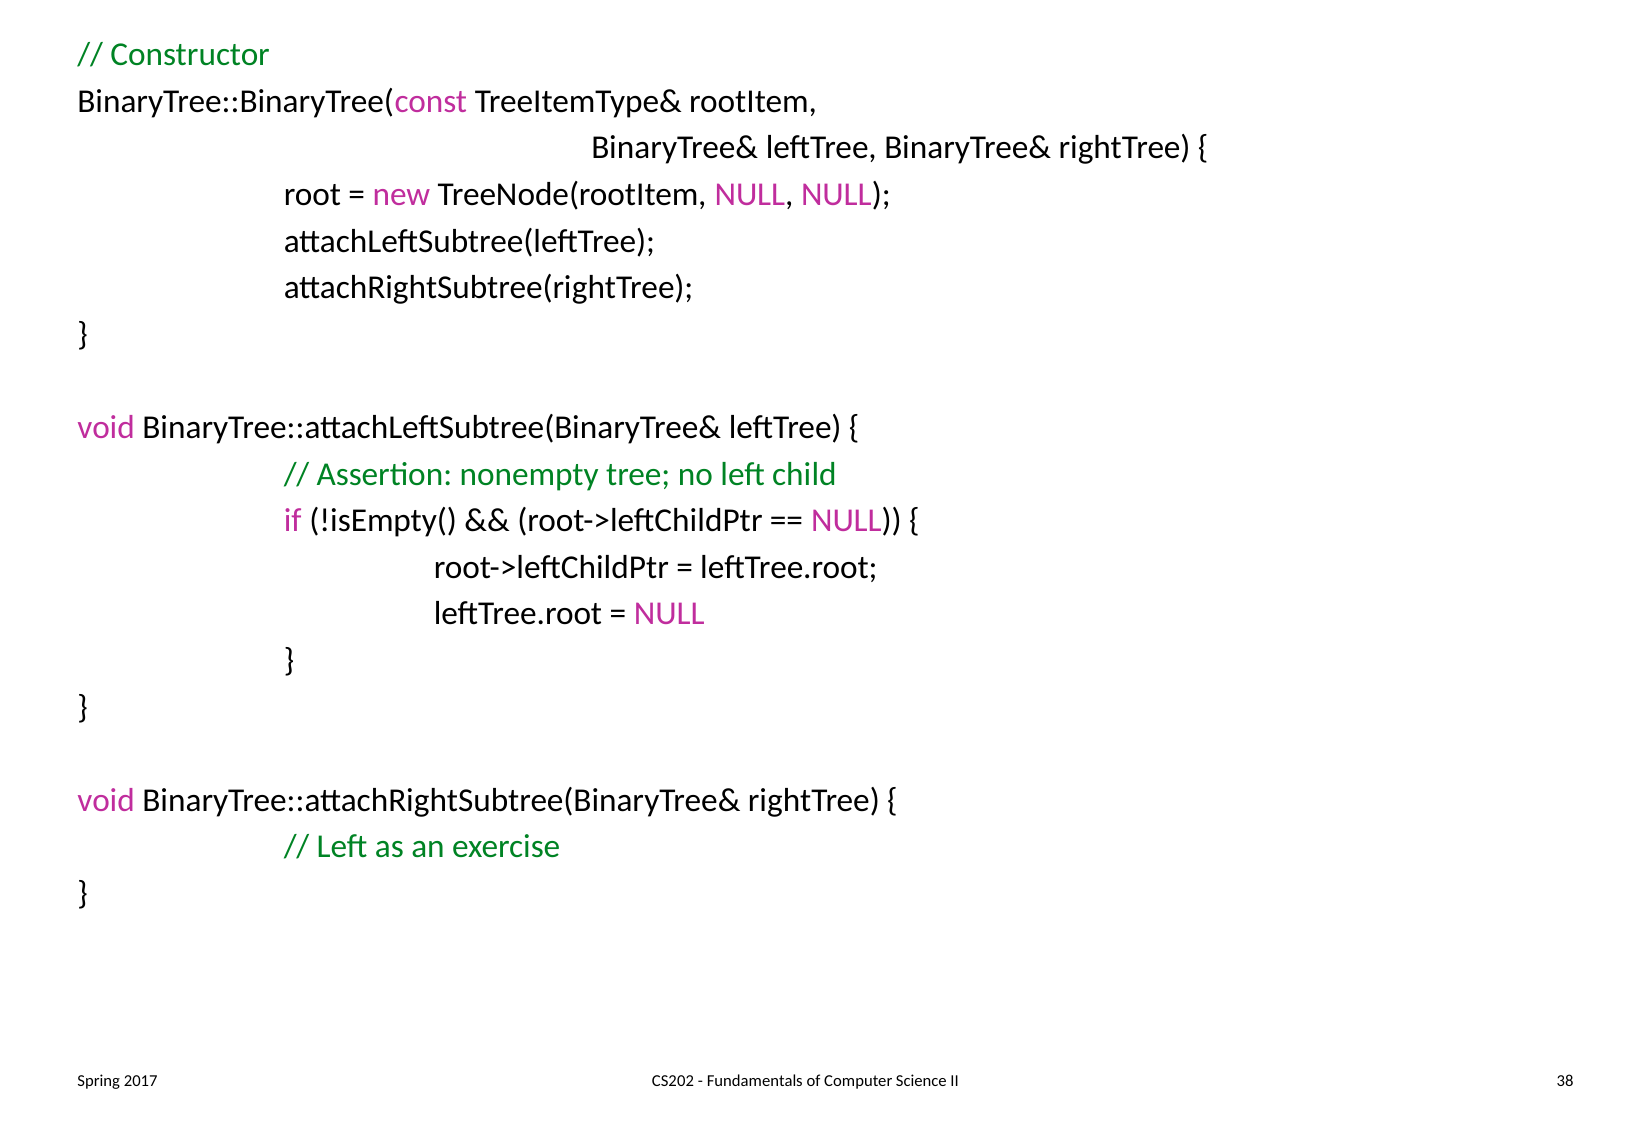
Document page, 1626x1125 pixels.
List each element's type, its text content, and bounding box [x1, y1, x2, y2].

slide_number Spring 2017 [62, 1062, 401, 1100]
list // Constructor BinaryTree::BinaryTree(const TreeItemType& rootItem, BinaryTree& leftTree, BinaryTree& rightTree) { root = new TreeNode(rootItem, NULL, NULL); attachLeftSubtree(leftTree); attachRightSubtree(rightTree); } void BinaryTree::attachLeftSubtree(BinaryTree& leftTree) { // Assertion: nonempty tree; no left child if (!isEmpty() && (root->leftChildPtr == NULL)) { root->leftChildPtr = leftTree.root; leftTree.root = NULL } } void BinaryTree::attachRightSubtree(BinaryTree& rightTree) { // Left as an exercise } [62, 24, 1625, 1063]
slide_number 38 [1250, 1062, 1589, 1100]
footer CS202 - Fundamentals of Computer Science II [501, 1062, 1111, 1100]
